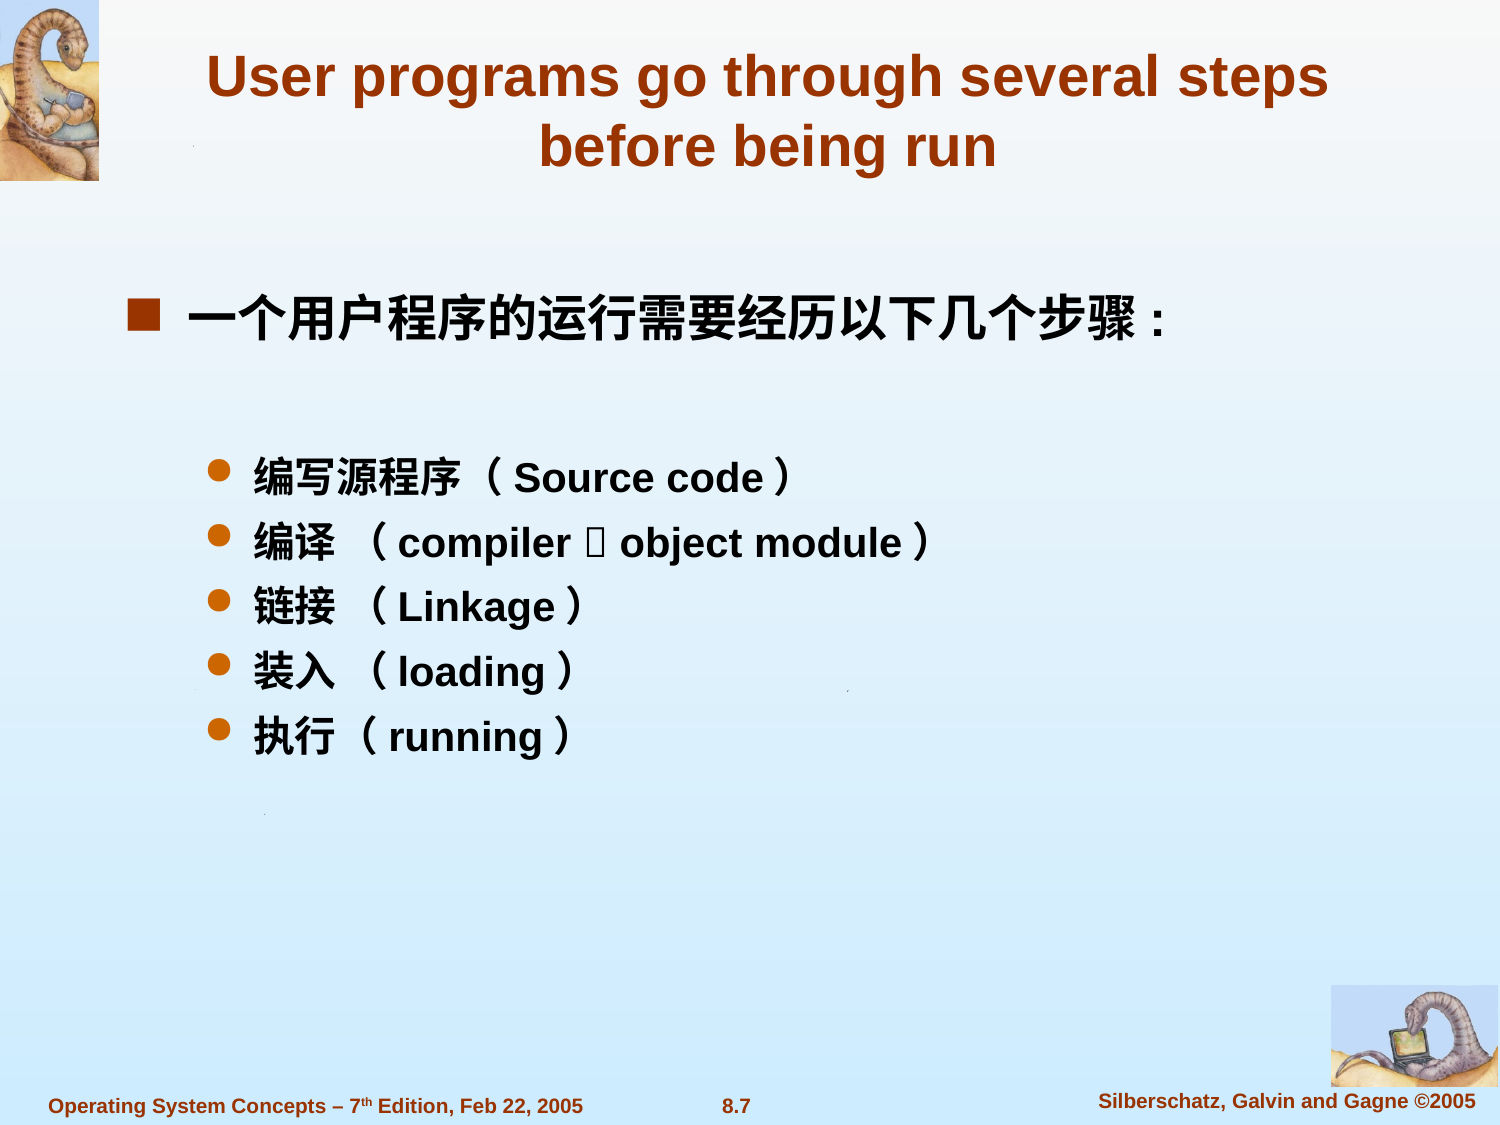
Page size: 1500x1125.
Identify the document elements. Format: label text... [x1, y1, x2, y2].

title User programs go through several steps before being run [130, 46, 1406, 186]
list 一个用户程序的运行需要经历以下几个步骤: 编写源程序（Source code） 编译 （compiler  object module） 链接 （Linkage） 装入 （loading） 执行（running） [116, 279, 1360, 996]
picture [1331, 985, 1498, 1087]
picture [0, 0, 99, 181]
